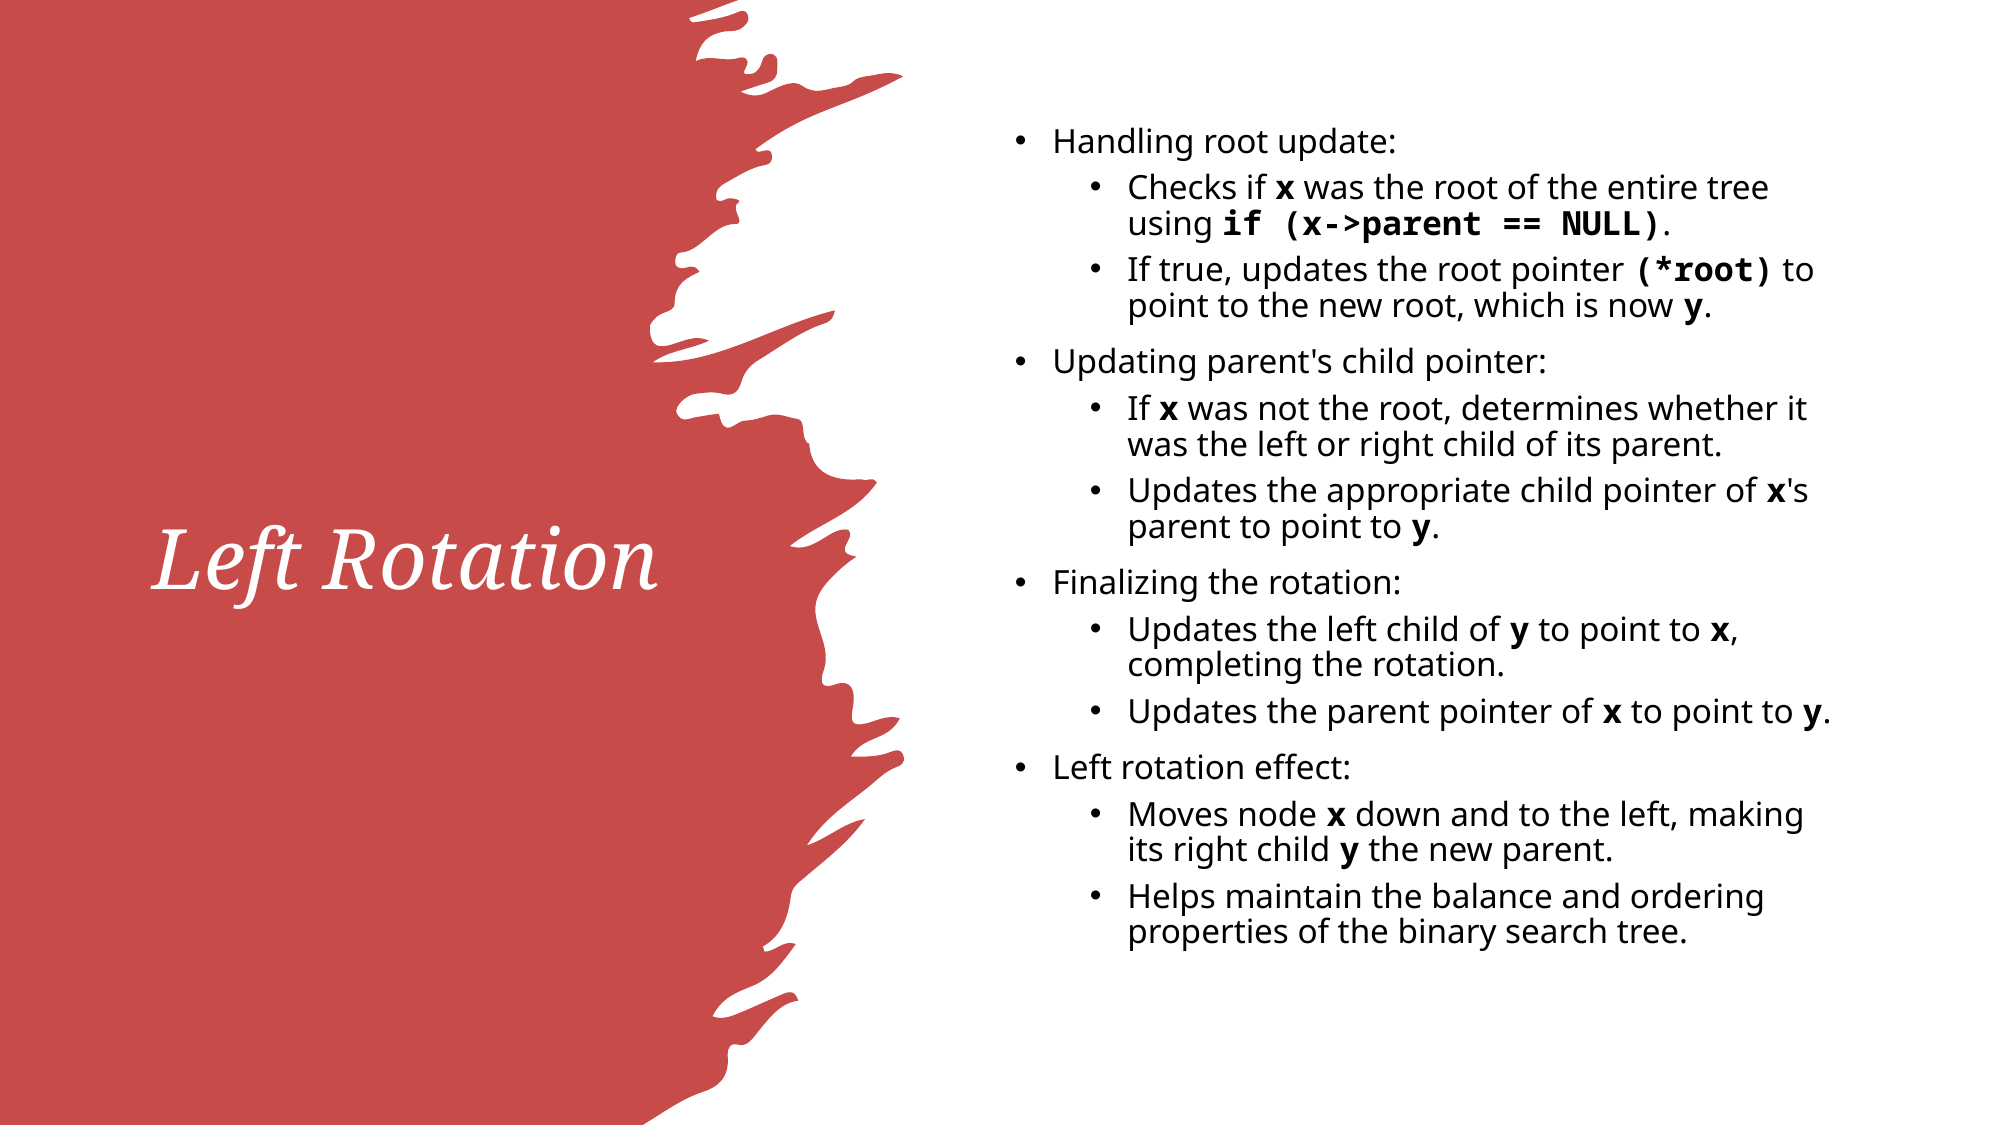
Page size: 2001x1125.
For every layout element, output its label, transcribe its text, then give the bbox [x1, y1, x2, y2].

text_box [0, 0, 904, 1125]
list Handling root update: Checks if x was the root of the entire tree using if (x->parent == NULL). If true, updates the root pointer (*root) to point to the new root, which is now y. Updating parent's child pointer: If x was not the root, determines whether it was the left or right child of its parent. Updates the appropriate child pointer of x's parent to point to y. Finalizing the rotation: Updates the left child of y to point to x, completing the rotation. Updates the parent pointer of x to point to y. Left rotation effect: Moves node x down and to the left, making its right child y the new parent. Helps maintain the balance and ordering properties of the binary search tree. [999, 116, 1863, 1008]
text_box [645, 0, 2000, 1125]
title Left Rotation [137, 116, 706, 1008]
